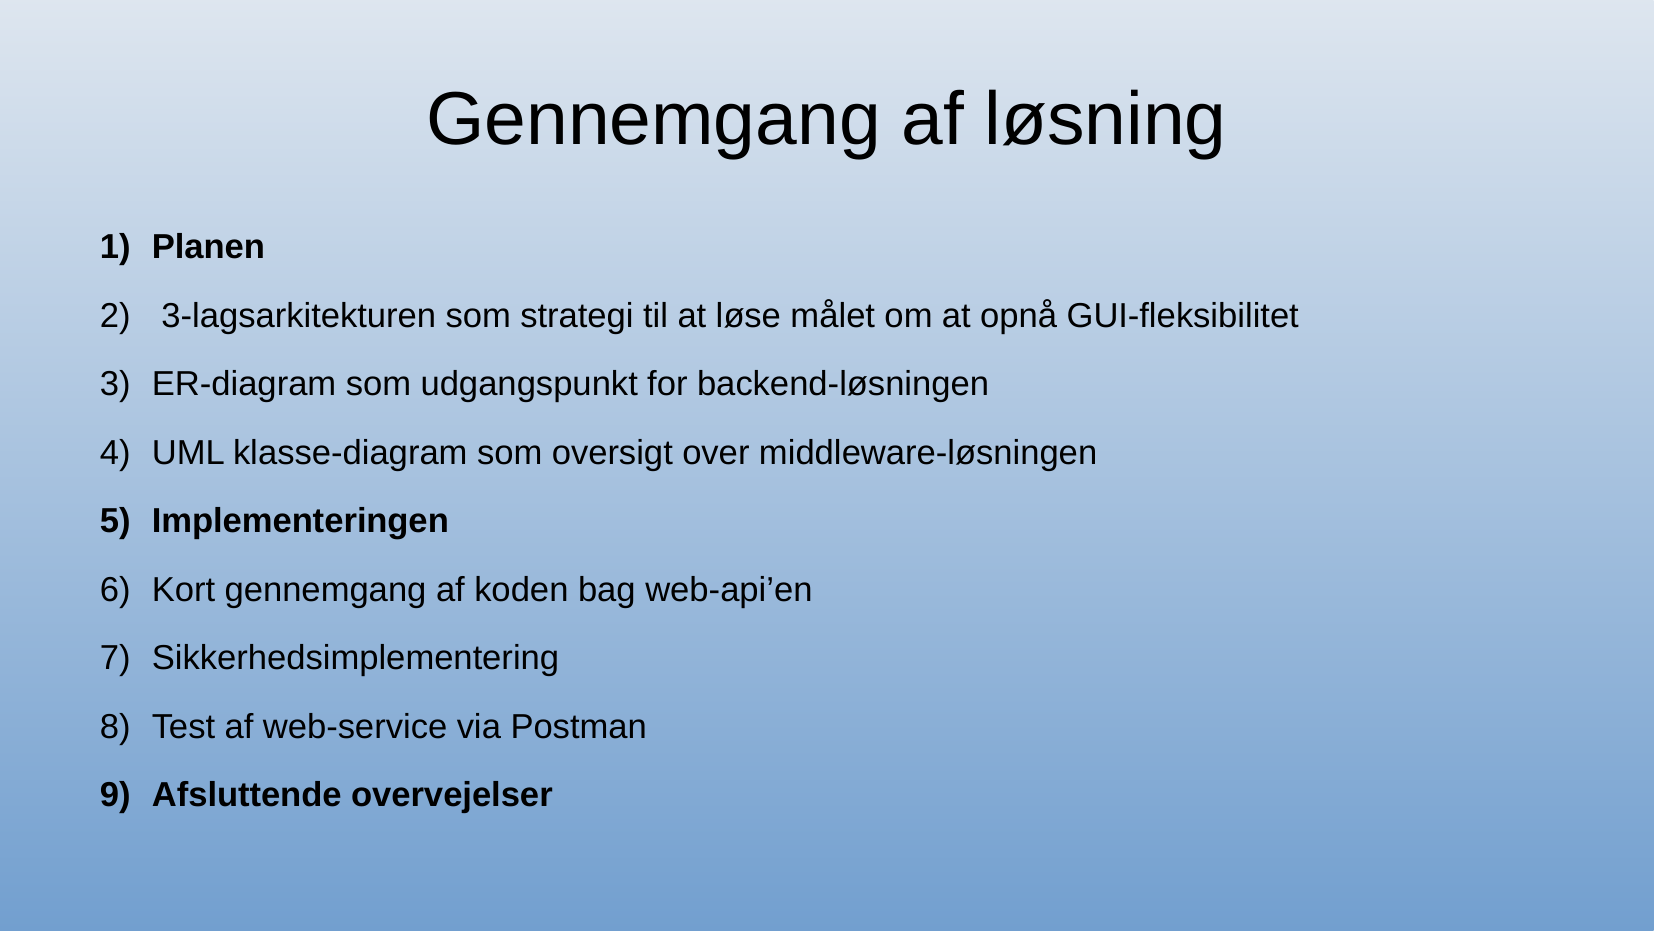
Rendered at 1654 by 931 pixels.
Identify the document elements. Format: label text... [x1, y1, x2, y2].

text_box Planen 3-lagsarkitekturen som strategi til at løse målet om at opnå GUI-fleksibilitet ER-diagram som udgangspunkt for backend-løsningen UML klasse-diagram som oversigt over middleware-løsningen Implementeringen Kort gennemgang af koden bag web-api’en Sikkerhedsimplementering Test af web-service via Postman Afsluttende overvejelser [82, 224, 1571, 815]
text_box Gennemgang af løsning [82, 37, 1571, 193]
